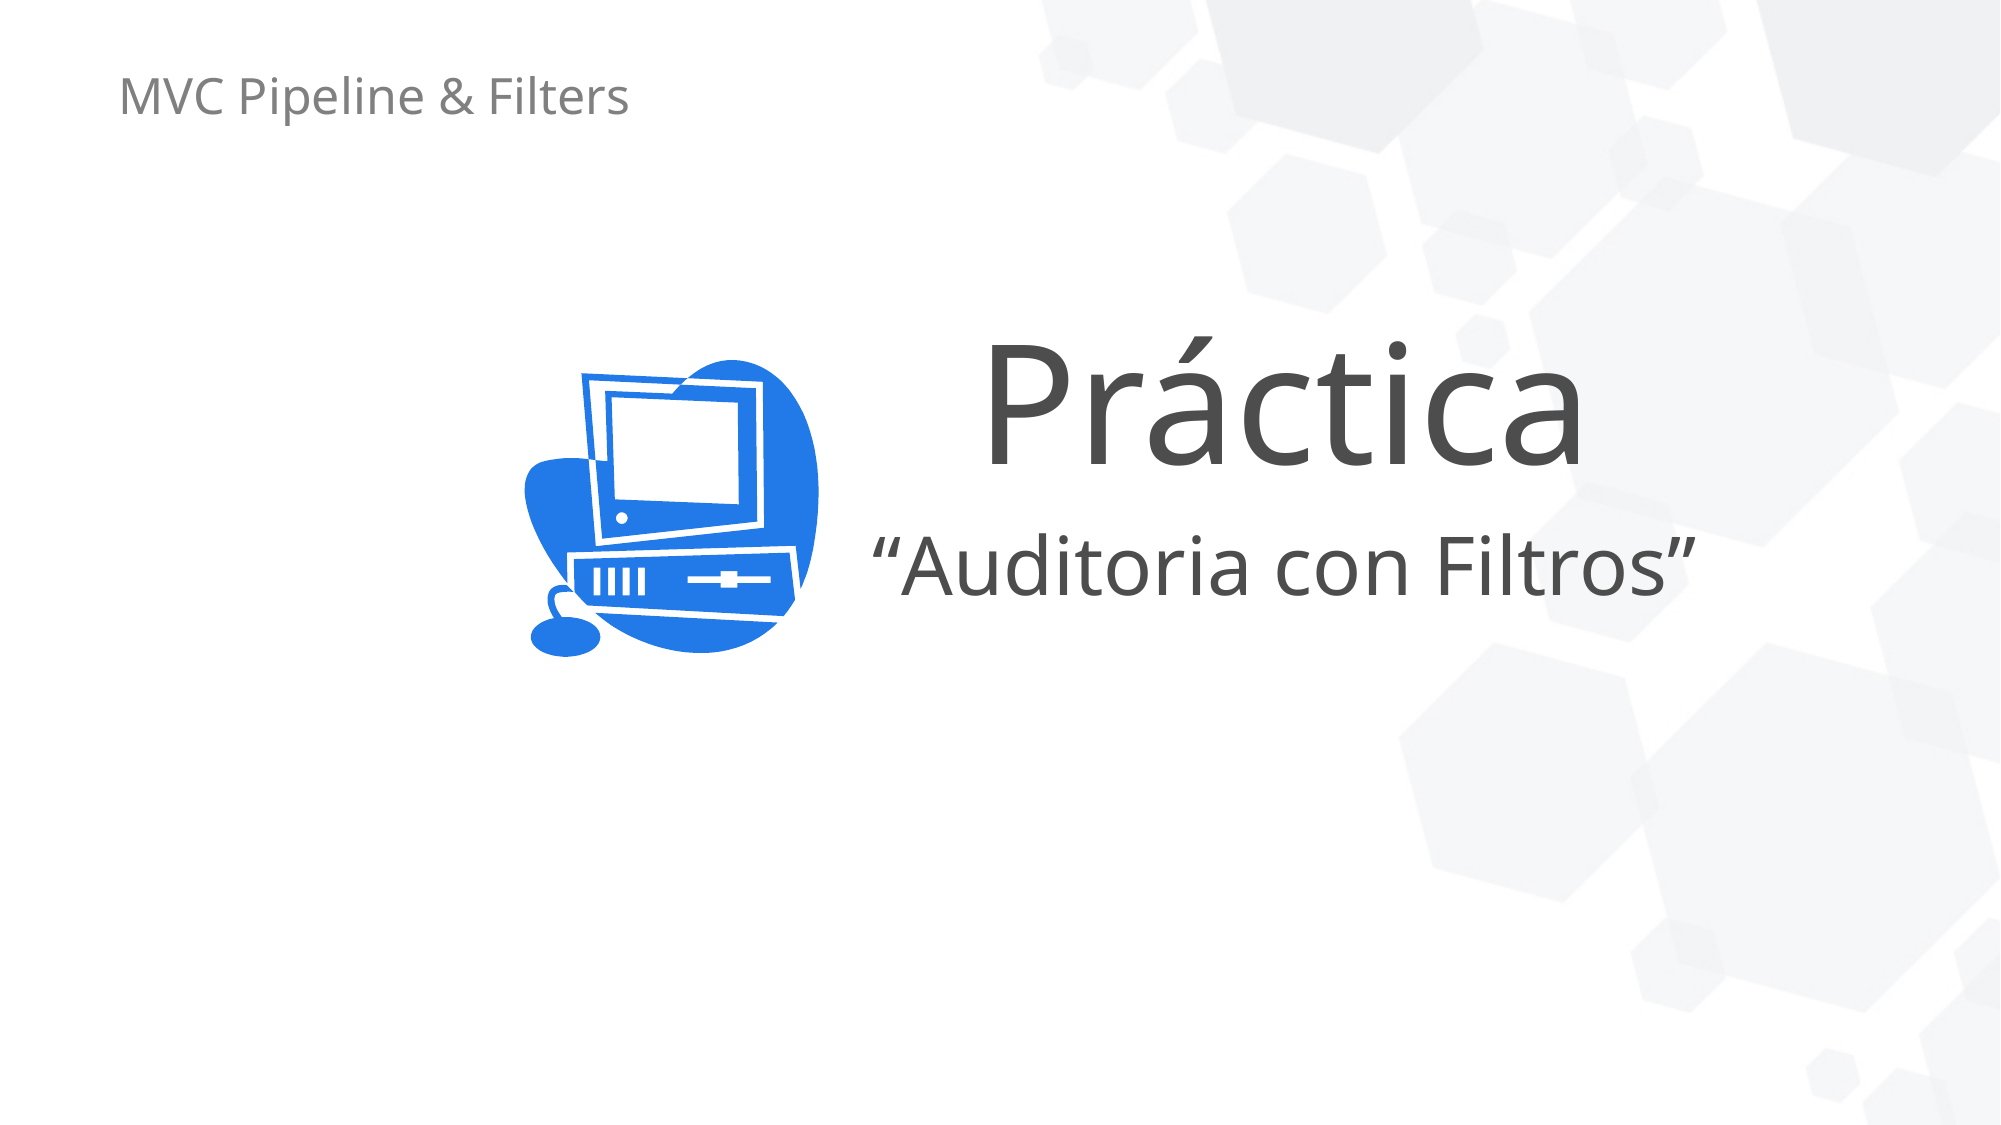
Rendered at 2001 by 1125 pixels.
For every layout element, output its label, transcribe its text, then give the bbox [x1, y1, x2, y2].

title MVC Pipeline & Filters [103, 56, 1952, 106]
text_box Práctica “Auditoria con Filtros” [847, 137, 1722, 784]
picture [0, 0, 2001, 1125]
